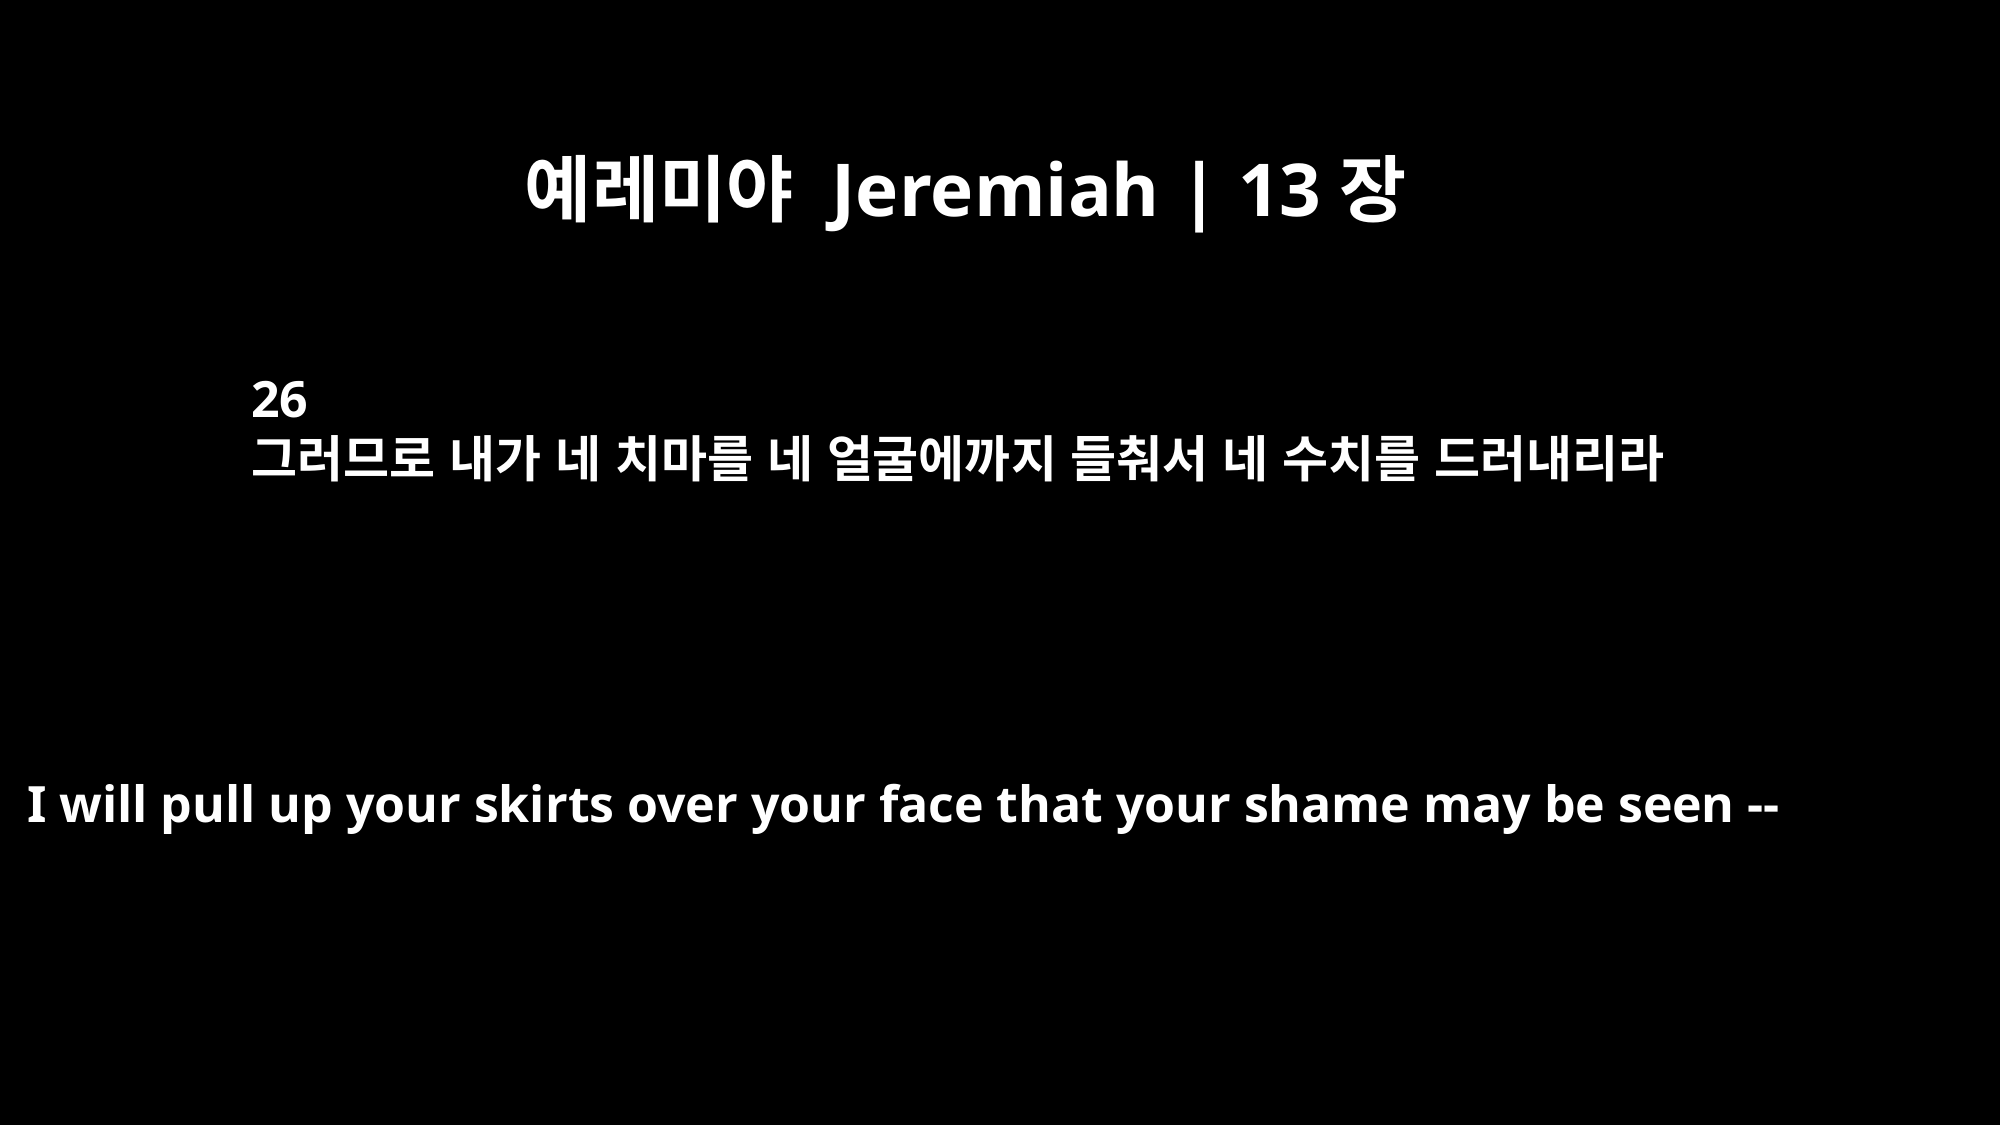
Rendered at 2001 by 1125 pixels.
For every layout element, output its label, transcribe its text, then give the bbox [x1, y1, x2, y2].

text_box I will pull up your skirts over your face that your shame may be seen -- [12, 764, 1796, 840]
text_box 예레미야 Jeremiah | 13장 [510, 136, 1422, 239]
text_box 26 그러므로 내가 네 치마를 네 얼굴에까지 들춰서 네 수치를 드러내리라 [236, 359, 1681, 495]
